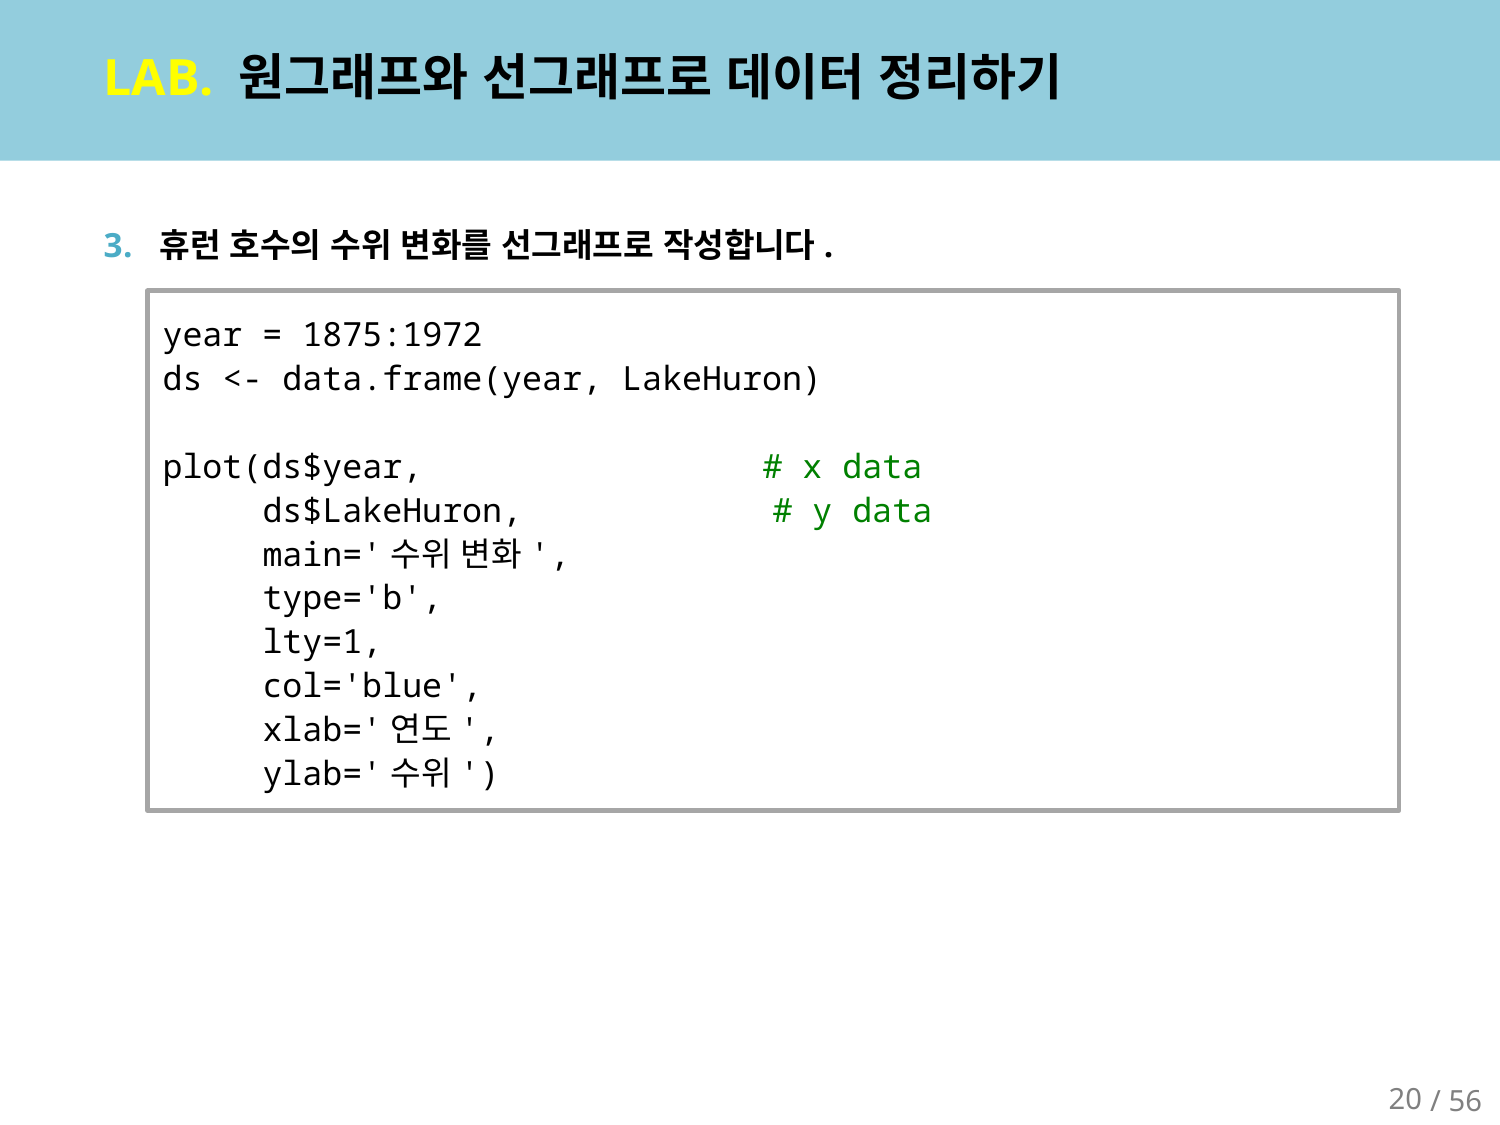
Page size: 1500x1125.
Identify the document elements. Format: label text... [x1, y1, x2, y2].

title LAB. 원그래프와 선그래프로 데이터 정리하기 [88, 30, 1400, 121]
text_box [0, 0, 1500, 161]
list 휴런 호수의 수위 변화를 선그래프로 작성합니다. [88, 196, 1412, 1095]
text_box year = 1875:1972 ds <- data.frame(year, LakeHuron) plot(ds$year, # x data ds$LakeHuron, # y data main='수위 변화', type='b', lty=1, col='blue', xlab='연도', ylab='수위') [147, 290, 1400, 811]
